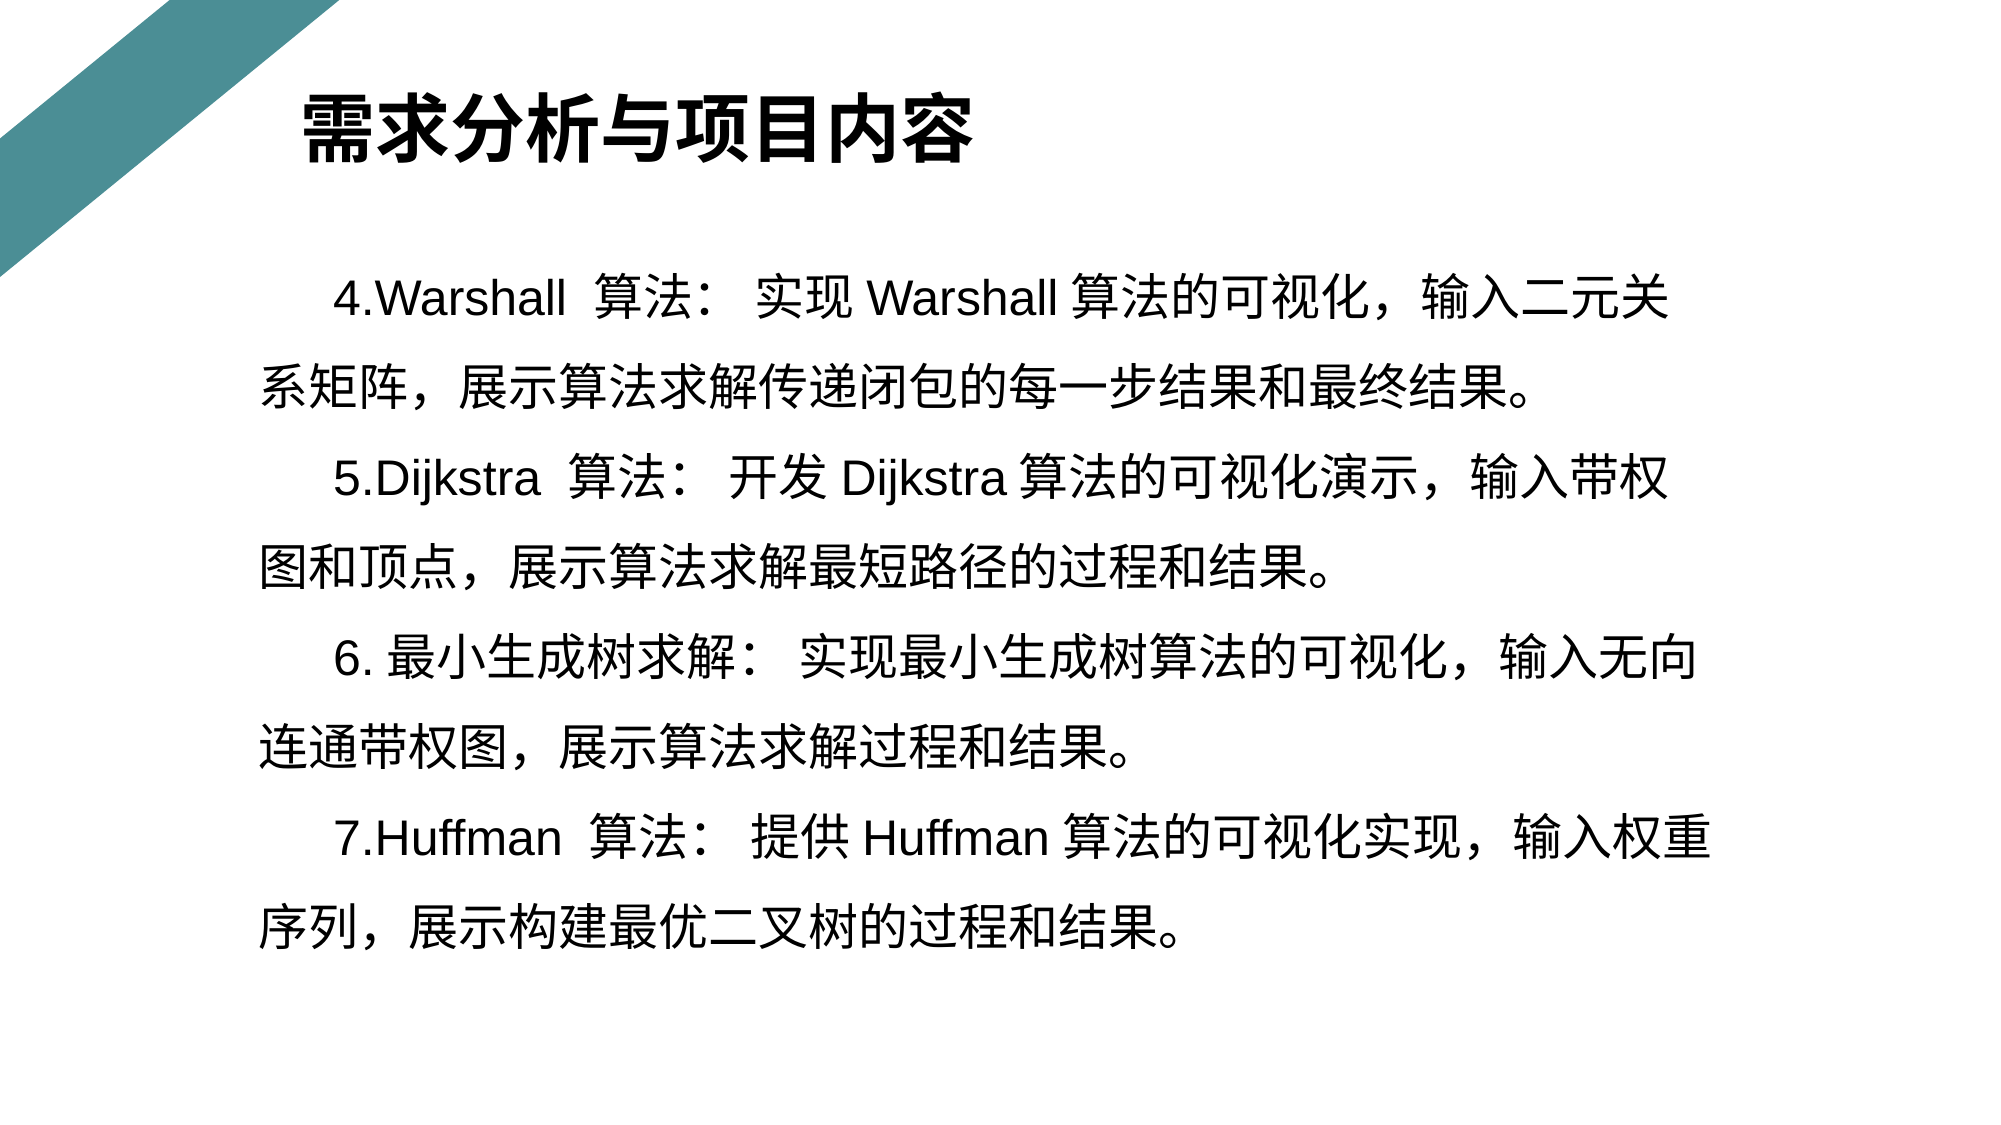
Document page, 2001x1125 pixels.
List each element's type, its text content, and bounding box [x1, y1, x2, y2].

text_box 4.Warshall 算法： 实现Warshall算法的可视化，输入二元关系矩阵，展示算法求解传递闭包的每一步结果和最终结果。 5.Dijkstra 算法： 开发Dijkstra算法的可视化演示，输入带权图和顶点，展示算法求解最短路径的过程和结果。 6.最小生成树求解： 实现最小生成树算法的可视化，输入无向连通带权图，展示算法求解过程和结果。 7.Huffman 算法： 提供Huffman算法的可视化实现，输入权重序列，展示构建最优二叉树的过程和结果。 [243, 227, 1729, 998]
text_box 需求分析与项目内容 [285, 73, 887, 188]
